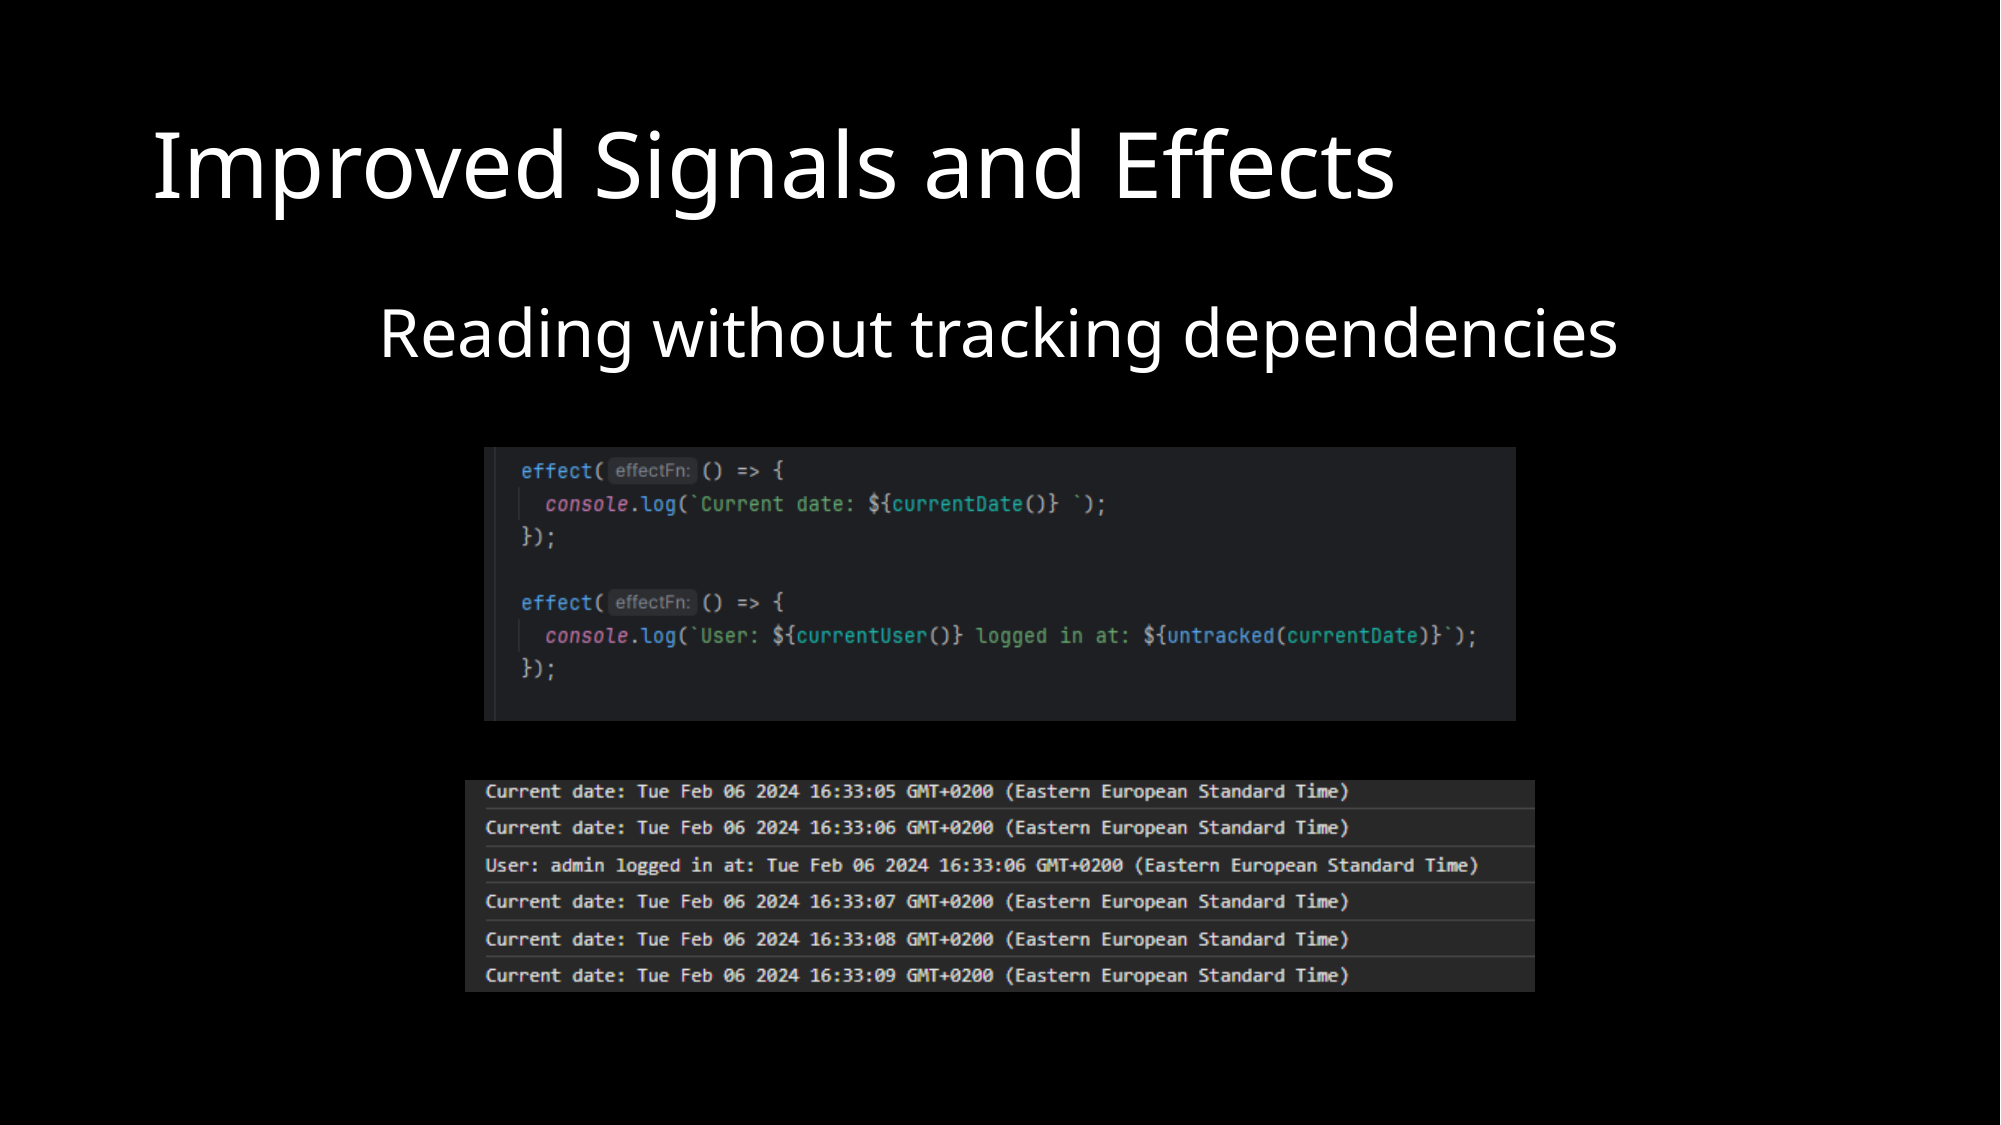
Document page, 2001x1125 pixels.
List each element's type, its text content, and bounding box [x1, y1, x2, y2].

picture [483, 447, 1516, 721]
list Reading without tracking dependencies [137, 292, 1863, 1052]
picture [465, 780, 1535, 992]
title Improved Signals and Effects [137, 59, 1863, 278]
